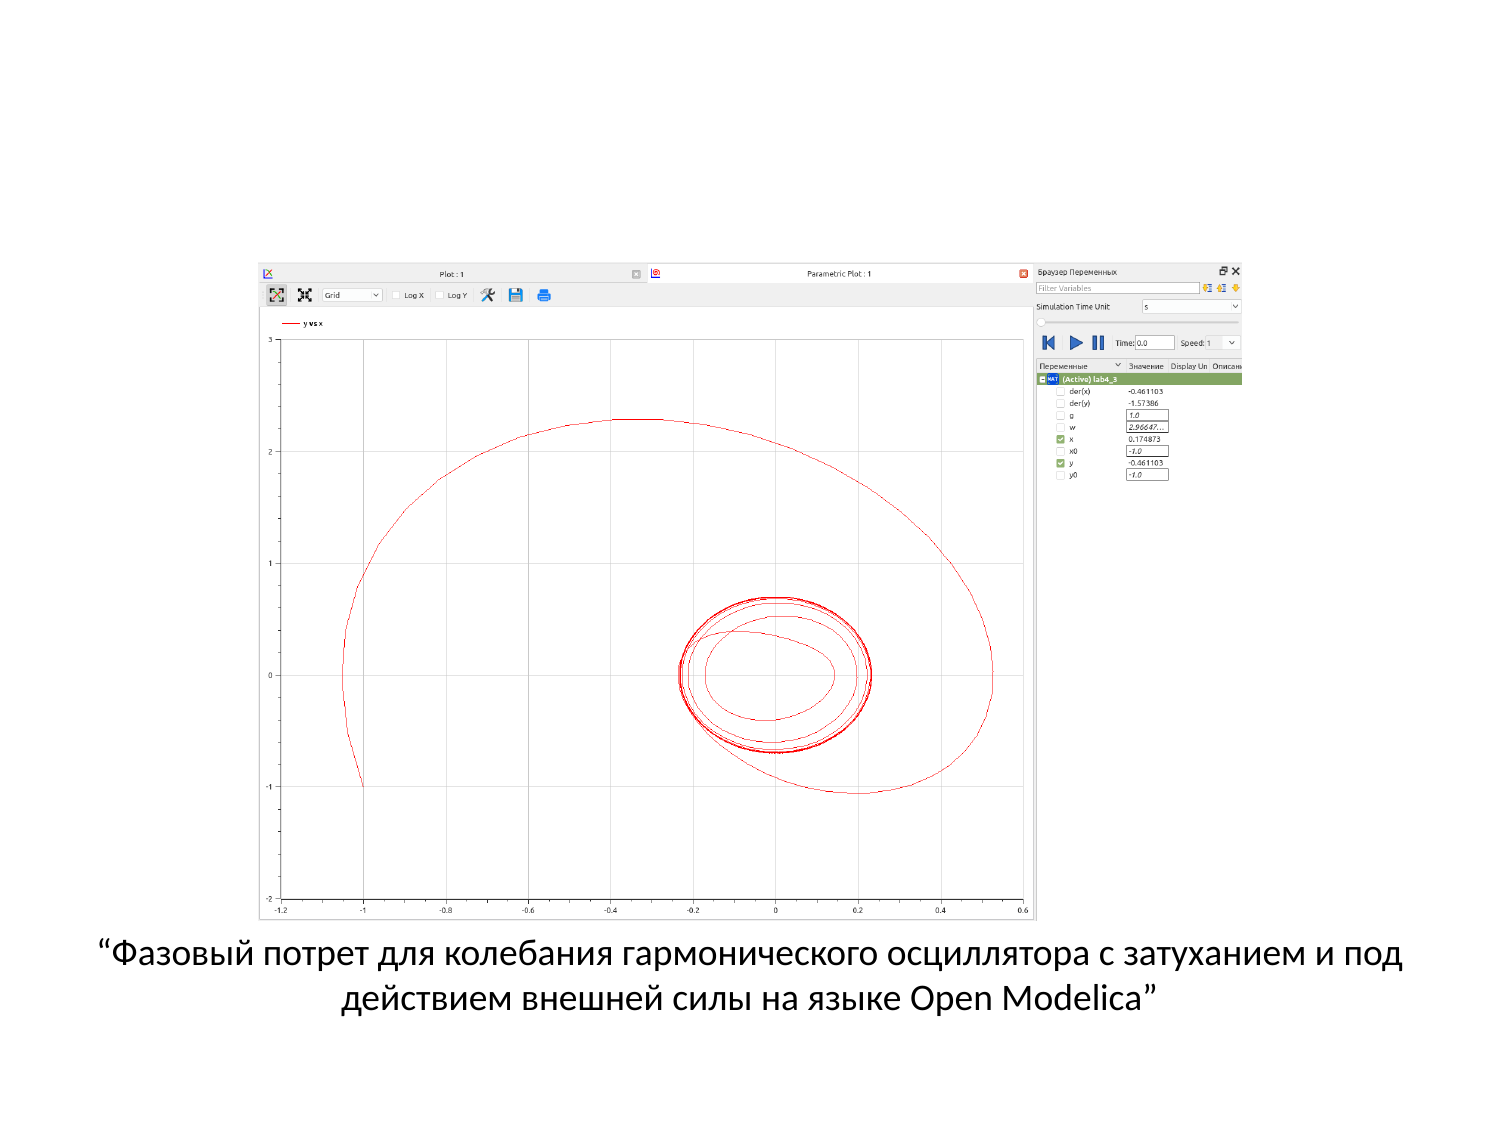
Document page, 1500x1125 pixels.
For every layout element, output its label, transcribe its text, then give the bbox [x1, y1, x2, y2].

picture [258, 262, 1242, 921]
text_box “Фазовый потрет для колебания гармонического осциллятора c затуханием и под действием внешней силы на языке Open Modelica” [74, 920, 1425, 1005]
